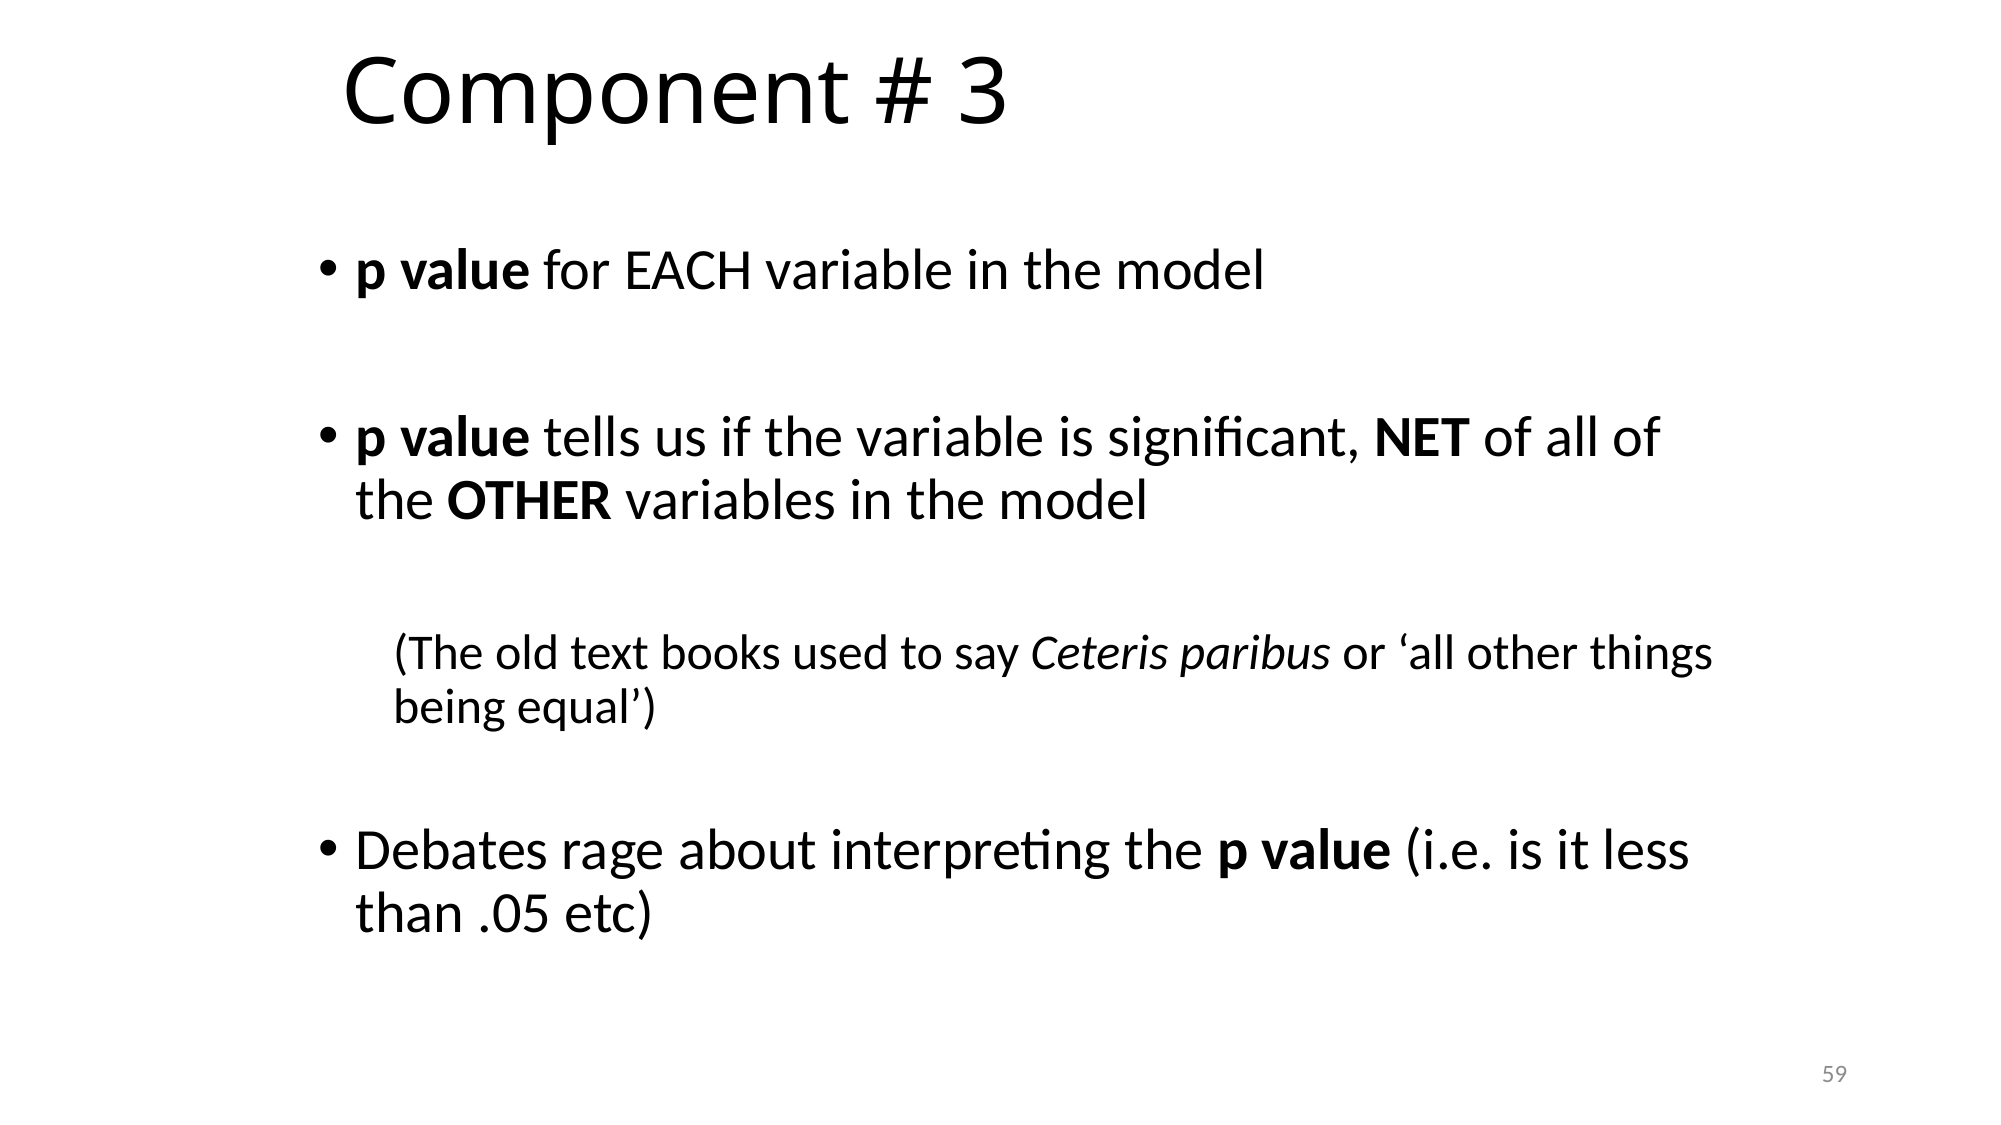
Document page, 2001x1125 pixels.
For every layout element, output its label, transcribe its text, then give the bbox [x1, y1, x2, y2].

slide_number 59 [1412, 1042, 1863, 1103]
list p value for EACH variable in the model p value tells us if the variable is significant, NET of all of the OTHER variables in the model (The old text books used to say Ceteris paribus or ‘all other things being equal’) Debates rage about interpreting the p value (i.e. is it less than .05 etc) [303, 231, 1733, 1071]
text_box Component # 3 [326, 0, 1677, 188]
